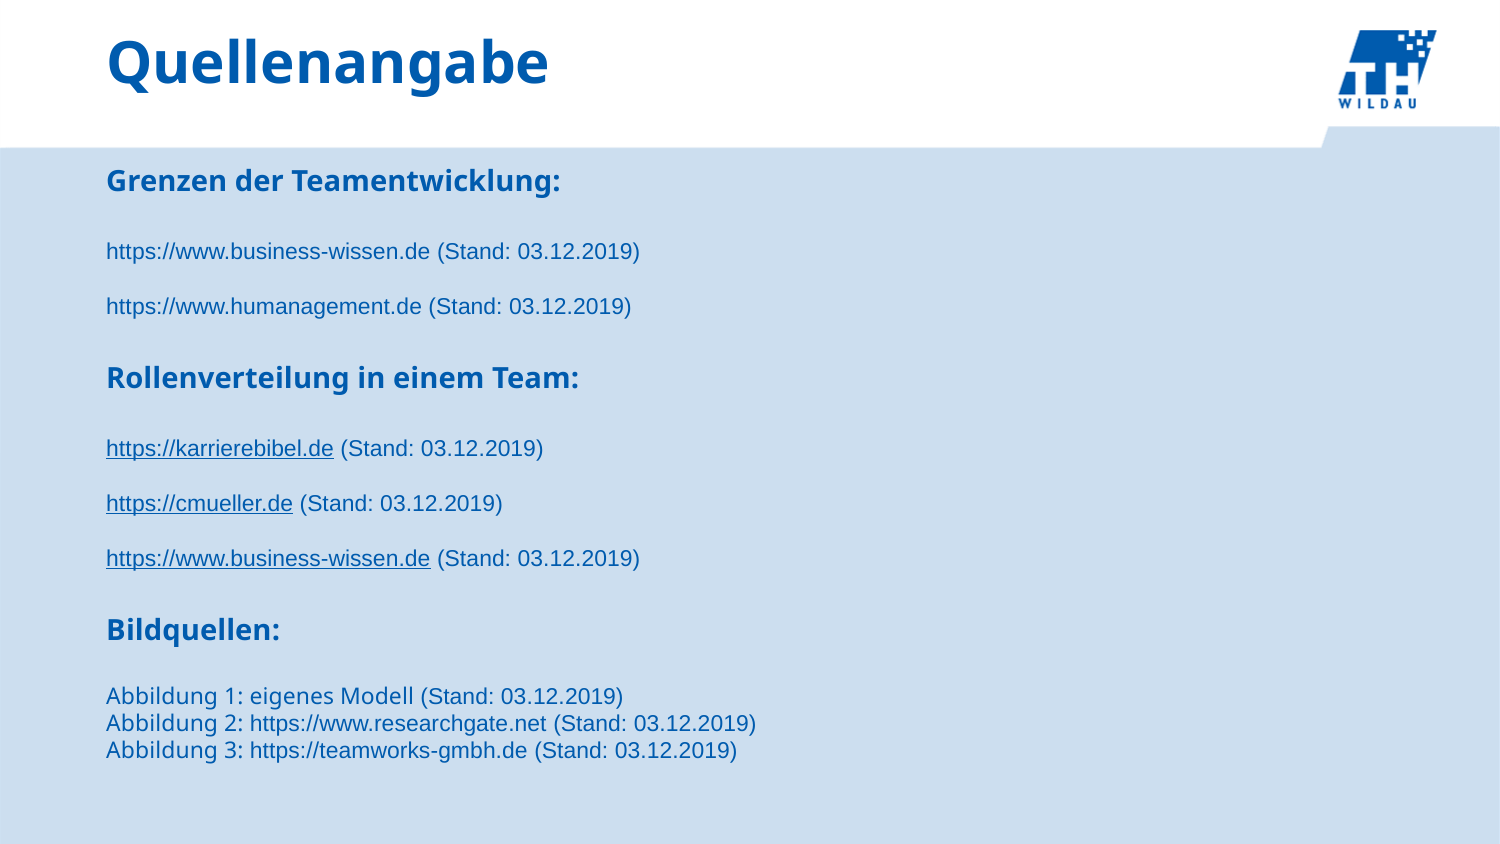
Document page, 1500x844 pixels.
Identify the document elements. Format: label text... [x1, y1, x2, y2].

picture [0, 0, 1500, 844]
title Quellenangabe [106, 24, 1254, 86]
text_box Grenzen der Teamentwicklung: https://www.business-wissen.de (Stand: 03.12.2019) https://www.humanagement.de (Stand: 03.12.2019) Rollenverteilung in einem Team: https://karrierebibel.de (Stand: 03.12.2019) https://cmueller.de (Stand: 03.12.2019) https://www.business-wissen.de (Stand: 03.12.2019) Bildquellen: Abbildung 1: eigenes Modell (Stand: 03.12.2019) Abbildung 2: https://www.researchgate.net (Stand: 03.12.2019) Abbildung 3: https://teamworks-gmbh.de (Stand: 03.12.2019) [106, 161, 1424, 800]
